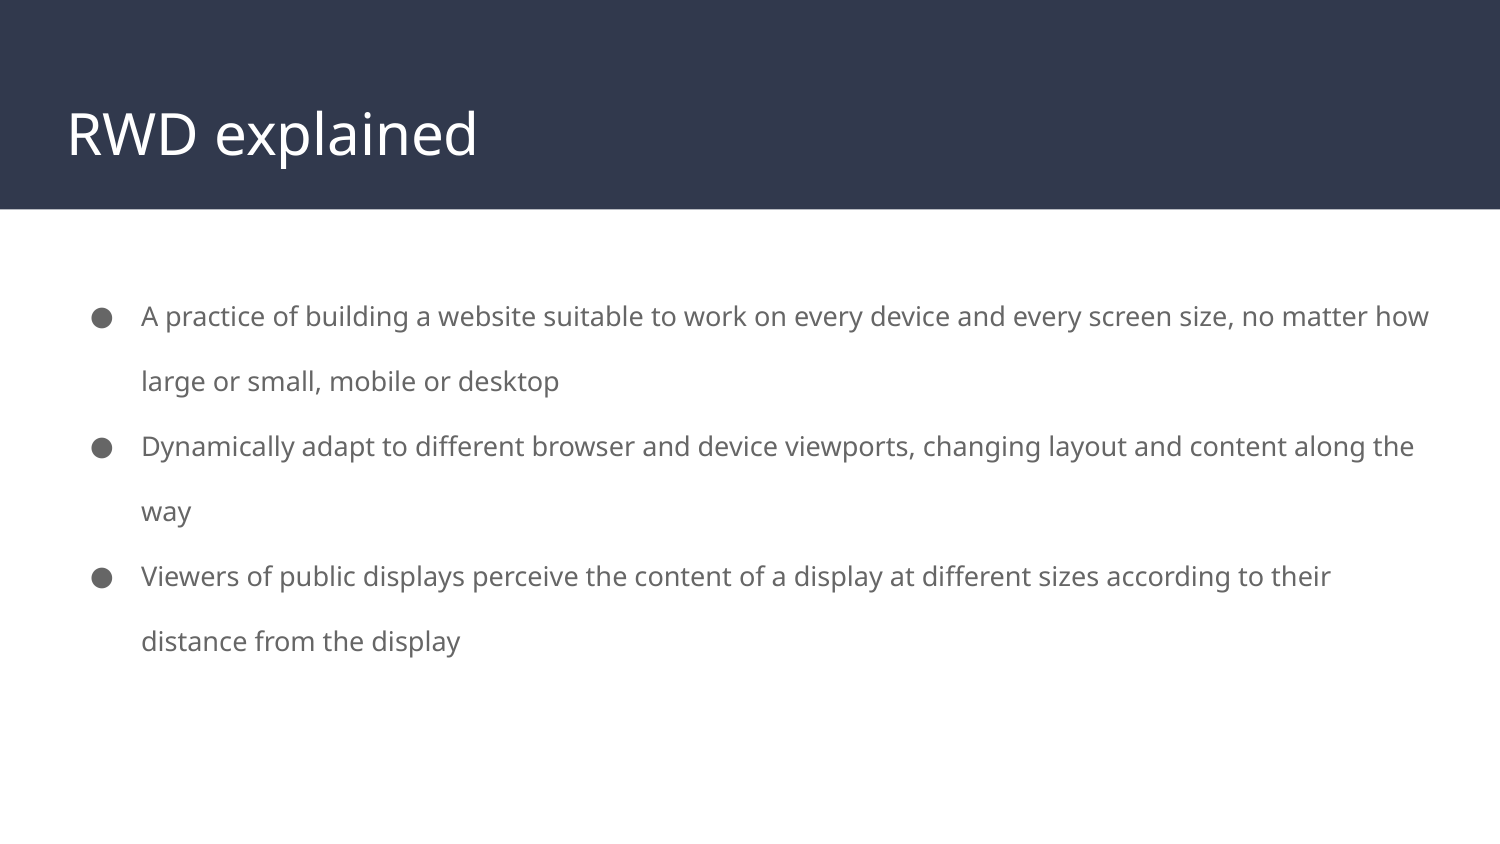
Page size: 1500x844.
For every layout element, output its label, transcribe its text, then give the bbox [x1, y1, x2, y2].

list A practice of building a website suitable to work on every device and every screen size, no matter how large or small, mobile or desktop Dynamically adapt to different browser and device viewports, changing layout and content along the way Viewers of public displays perceive the content of a display at different sizes according to their distance from the display [51, 251, 1449, 604]
title RWD explained [51, 82, 1449, 185]
